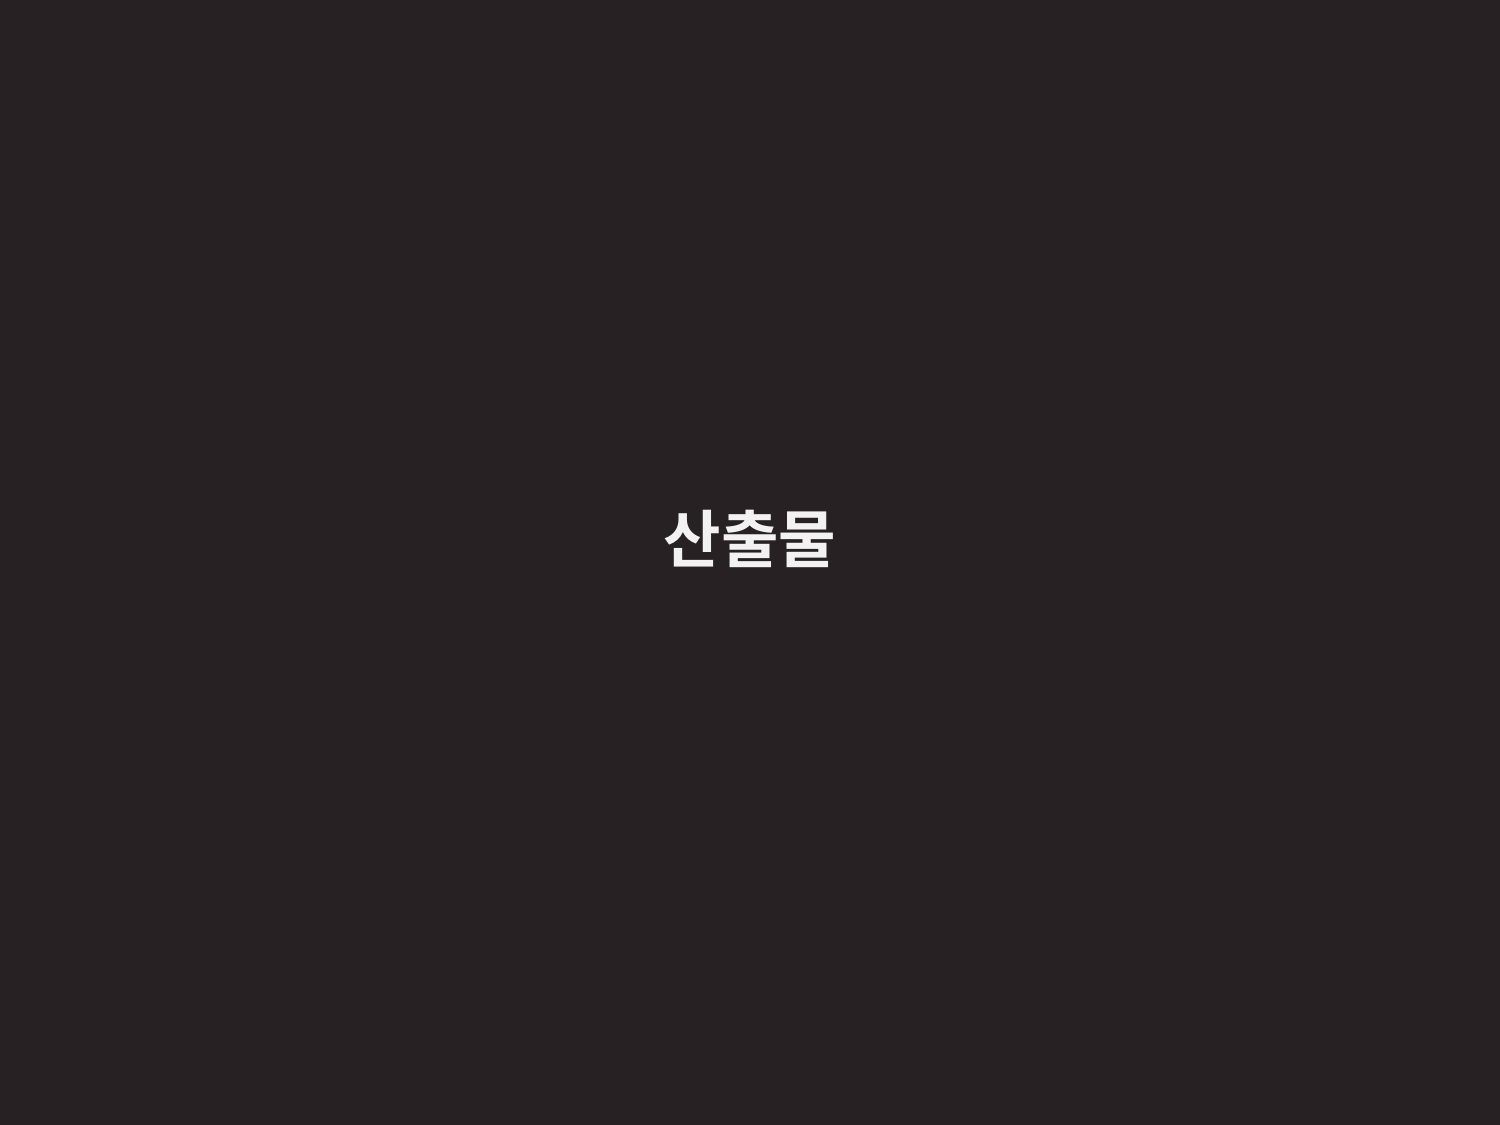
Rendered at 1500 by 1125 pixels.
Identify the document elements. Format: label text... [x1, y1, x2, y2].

text_box 산출물 [490, 493, 1010, 583]
